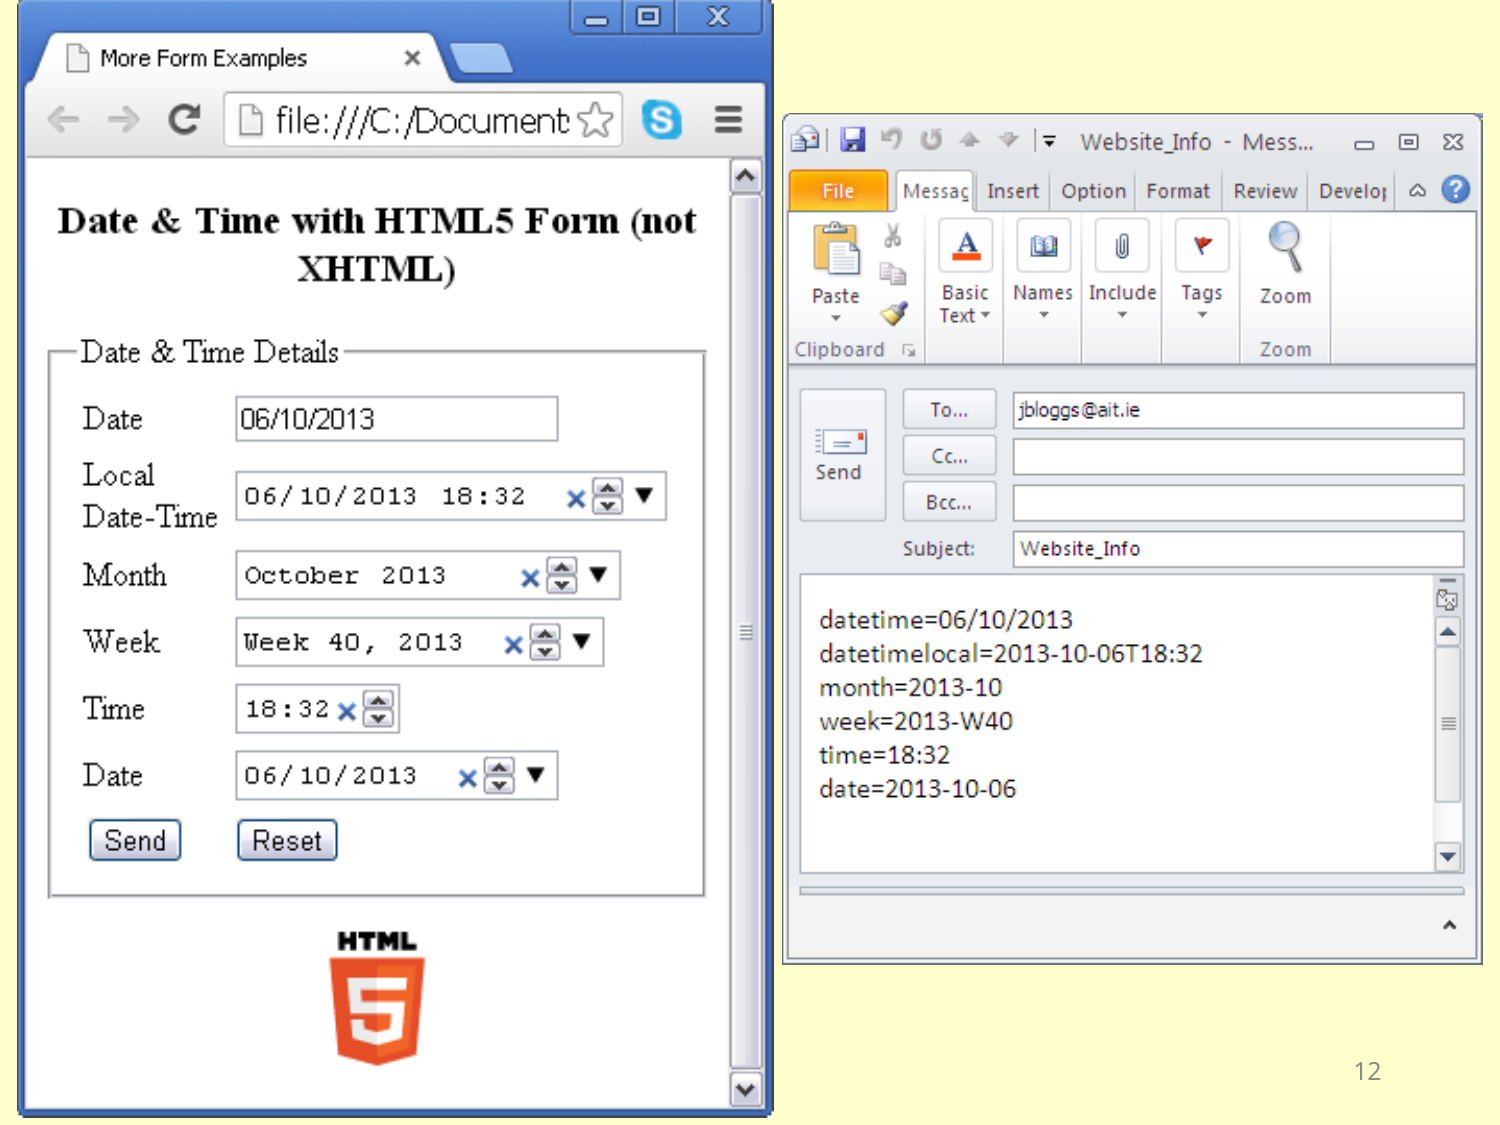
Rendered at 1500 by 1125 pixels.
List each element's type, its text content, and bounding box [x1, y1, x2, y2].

picture [782, 113, 1483, 965]
slide_number 12 [1059, 1042, 1397, 1103]
picture [17, 0, 774, 1118]
